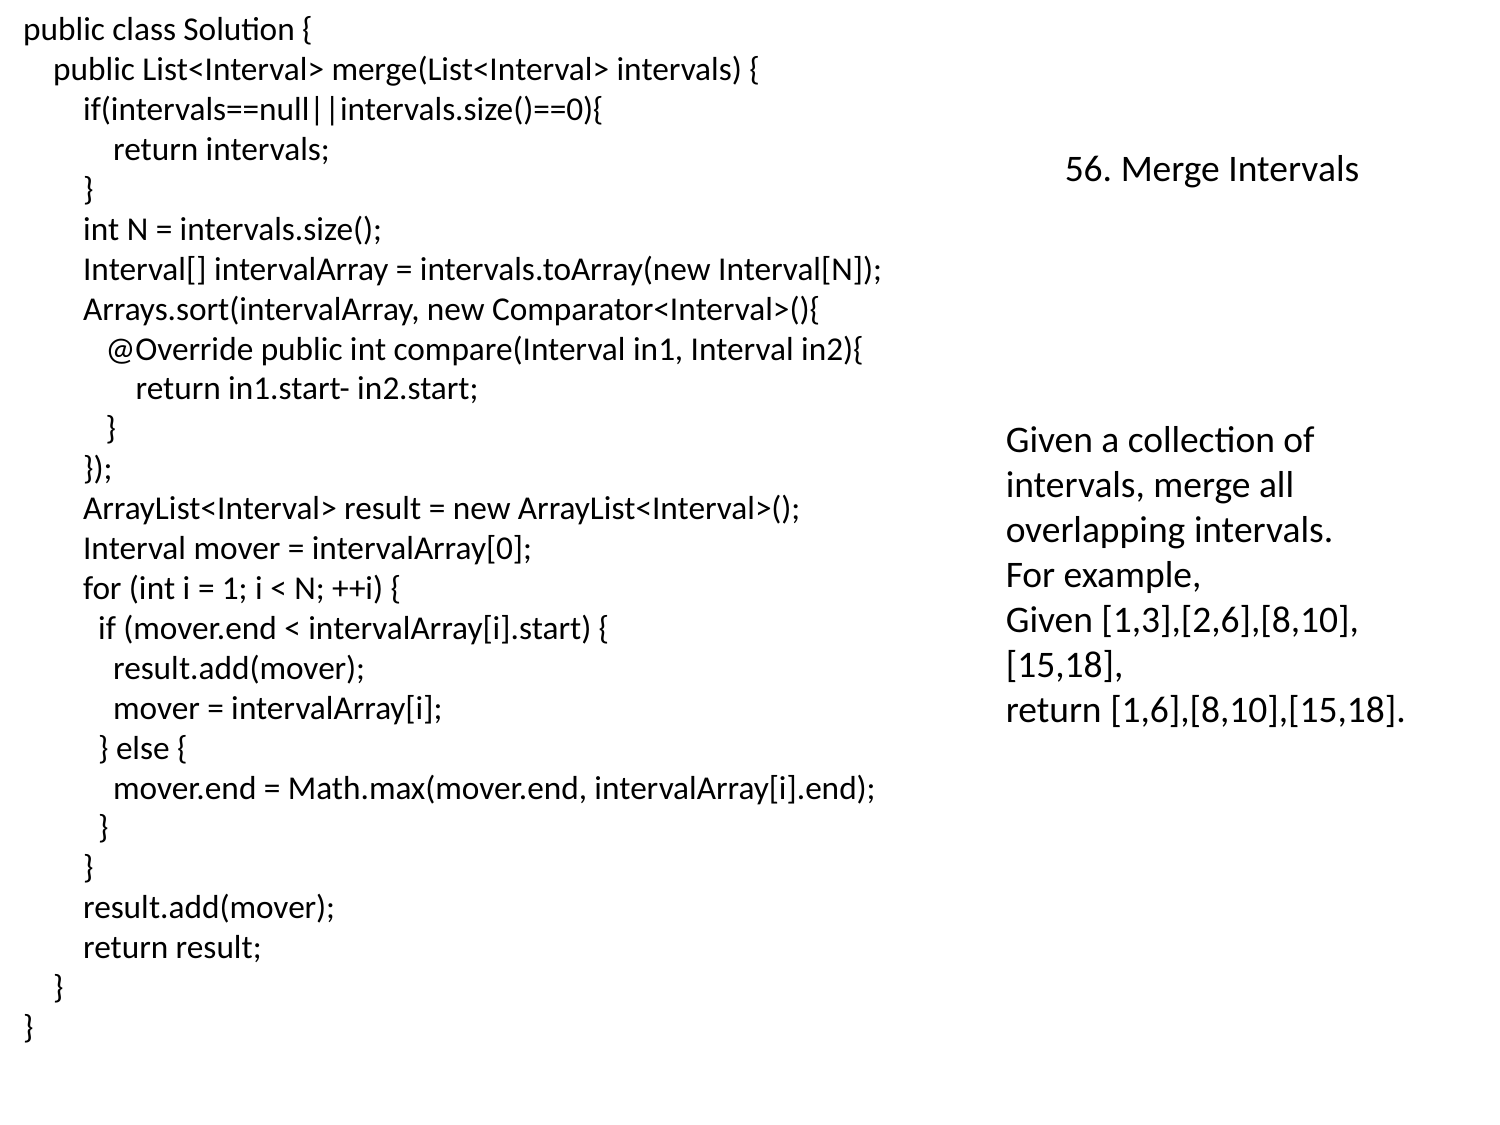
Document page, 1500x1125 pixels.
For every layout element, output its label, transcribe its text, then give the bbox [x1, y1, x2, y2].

text_box Given a collection of intervals, merge all overlapping intervals. For example, Given [1,3],[2,6],[8,10],[15,18], return [1,6],[8,10],[15,18]. [991, 407, 1459, 738]
text_box 56. Merge Intervals [1050, 136, 1375, 197]
text_box public class Solution { public List<Interval> merge(List<Interval> intervals) { if(intervals==null||intervals.size()==0){ return intervals; } int N = intervals.size(); Interval[] intervalArray = intervals.toArray(new Interval[N]); Arrays.sort(intervalArray, new Comparator<Interval>(){ @Override public int compare(Interval in1, Interval in2){ return in1.start- in2.start; } }); ArrayList<Interval> result = new ArrayList<Interval>(); Interval mover = intervalArray[0]; for (int i = 1; i < N; ++i) { if (mover.end < intervalArray[i].start) { result.add(mover); mover = intervalArray[i]; } else { mover.end = Math.max(mover.end, intervalArray[i].end); } } result.add(mover); return result; } } [8, 0, 899, 1053]
